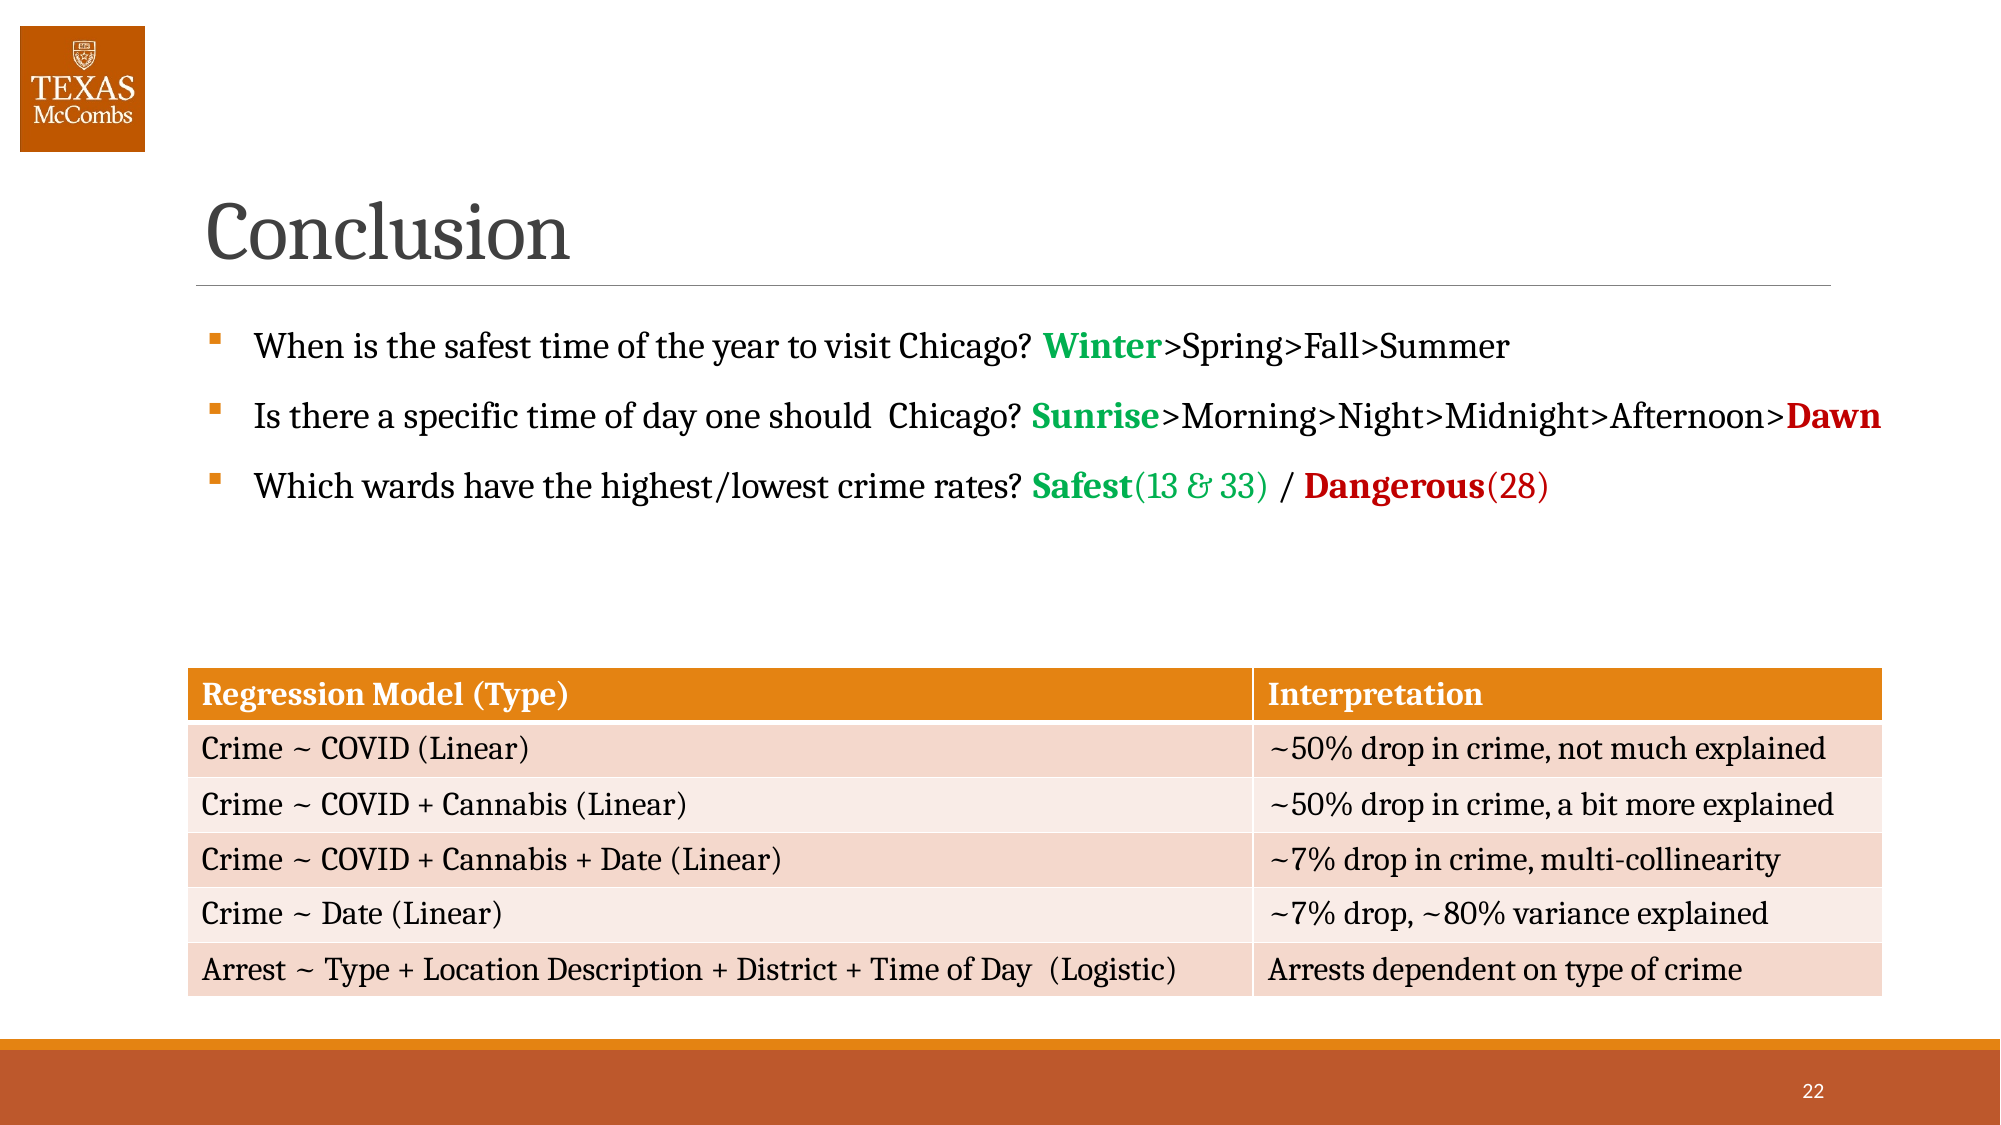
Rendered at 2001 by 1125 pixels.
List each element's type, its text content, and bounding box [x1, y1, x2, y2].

slide_number 22 [1624, 1059, 1840, 1120]
picture [20, 26, 145, 152]
table_cell Crime ~ COVID + Cannabis + Date (Linear) [188, 833, 1252, 887]
table_cell Crime ~ Date (Linear) [188, 888, 1252, 942]
table_cell Arrest ~ Type + Location Description + District + Time of Day (Logistic) [188, 943, 1252, 996]
table_cell ~7% drop, ~80% variance explained [1254, 888, 1882, 942]
table_header Interpretation [1254, 668, 1882, 720]
table_cell Crime ~ COVID (Linear) [188, 725, 1252, 777]
table_cell ~7% drop in crime, multi-collinearity [1254, 833, 1882, 887]
text_box When is the safest time of the year to visit Chicago? Winter>Spring>Fall>Summer Is there a specific time of day one should Chicago? Sunrise>Morning>Night>Midnight>Afternoon>Dawn Which wards have the highest/lowest crime rates? Safest(13 & 33) / Dangerous(28) [191, 313, 1975, 514]
table_cell ~50% drop in crime, not much explained [1254, 725, 1882, 777]
table_cell Arrests dependent on type of crime [1254, 943, 1882, 996]
table_header Regression Model (Type) [188, 668, 1252, 720]
table_cell Crime ~ COVID + Cannabis (Linear) [188, 778, 1252, 832]
title Conclusion [191, 184, 1883, 289]
table_cell ~50% drop in crime, a bit more explained [1254, 778, 1882, 832]
